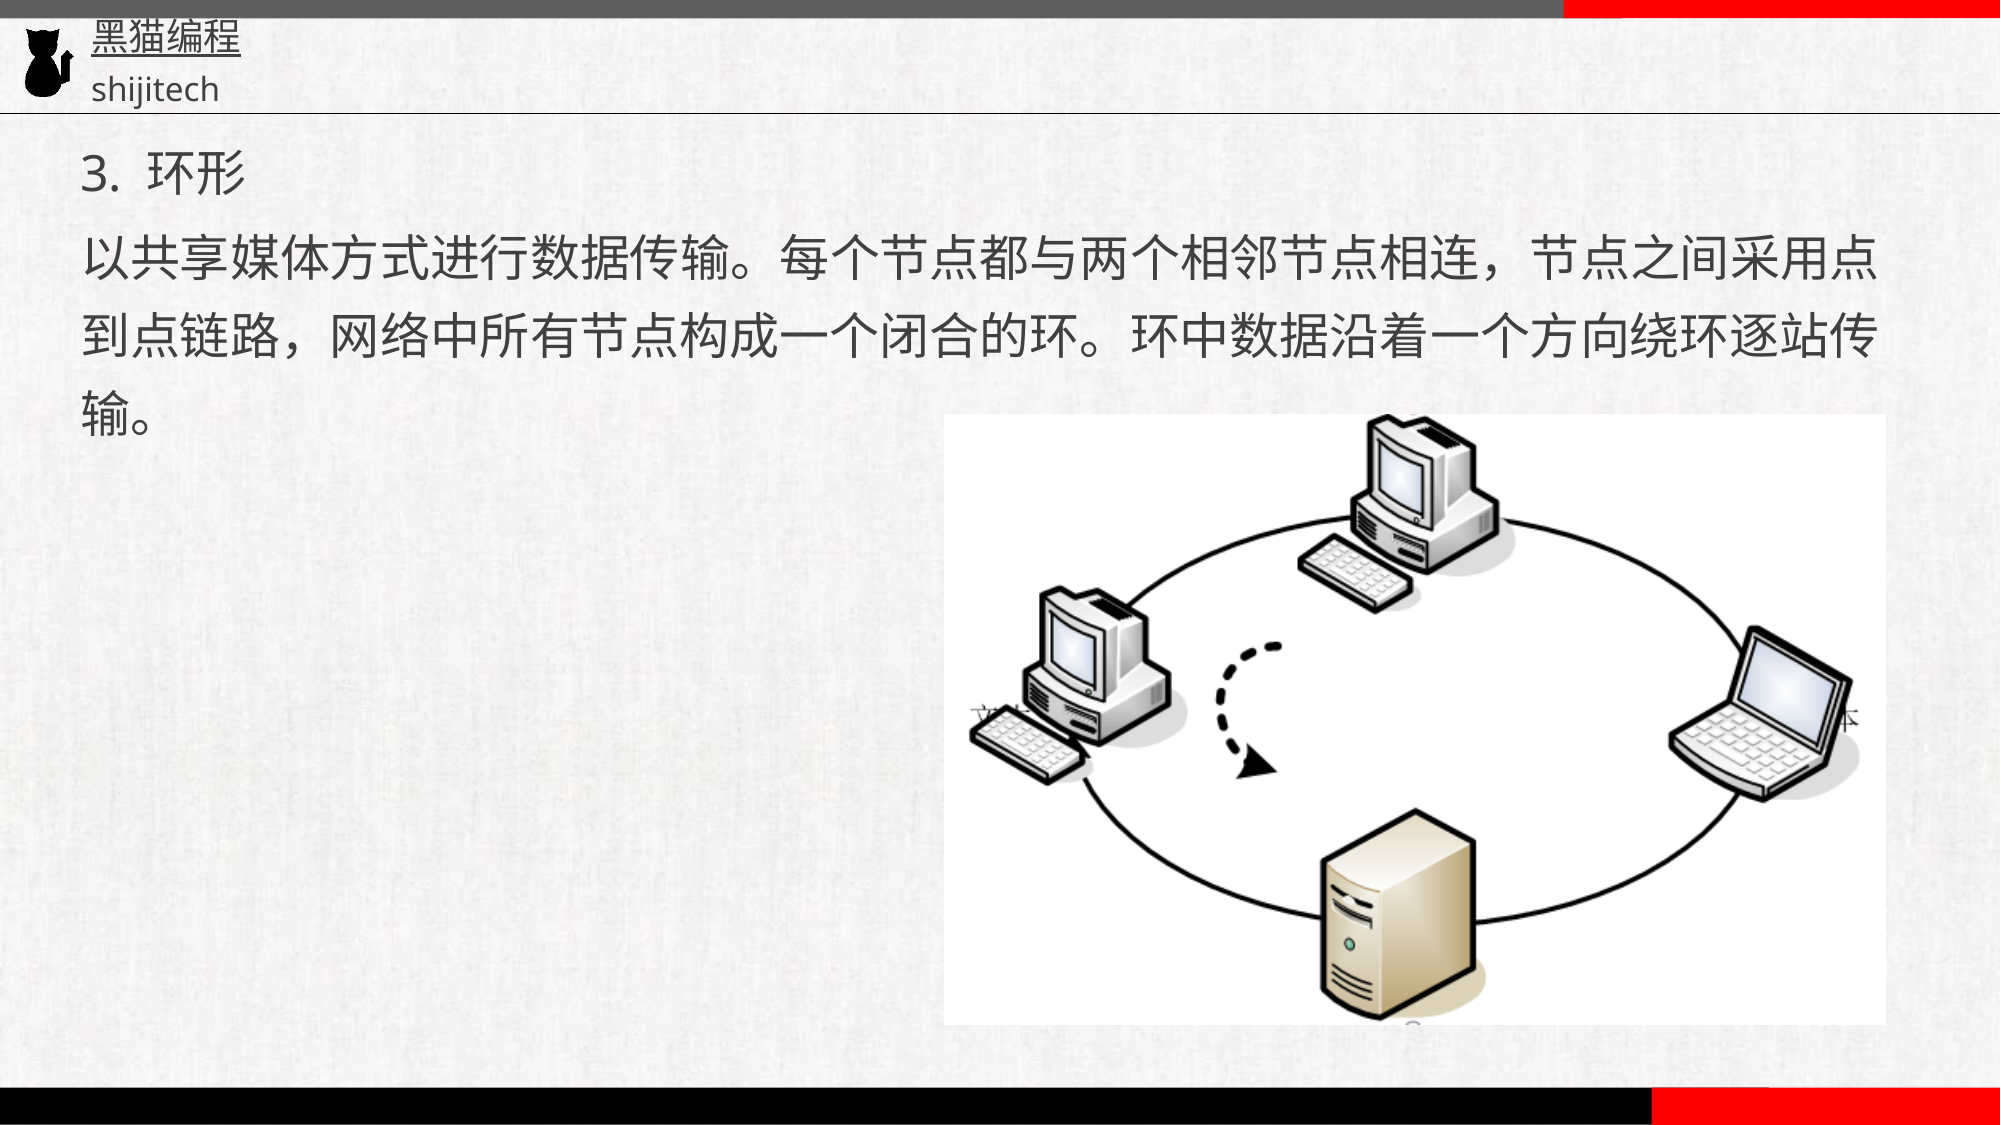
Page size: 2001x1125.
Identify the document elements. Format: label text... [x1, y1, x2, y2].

picture [0, 0, 2001, 1125]
text_box 3. 环形 以共享媒体方式进行数据传输。每个节点都与两个相邻节点相连，节点之间采用点到点链路，网络中所有节点构成一个闭合的环。环中数据沿着一个方向绕环逐站传输。 [59, 131, 1920, 447]
picture [184, 25, 198, 29]
